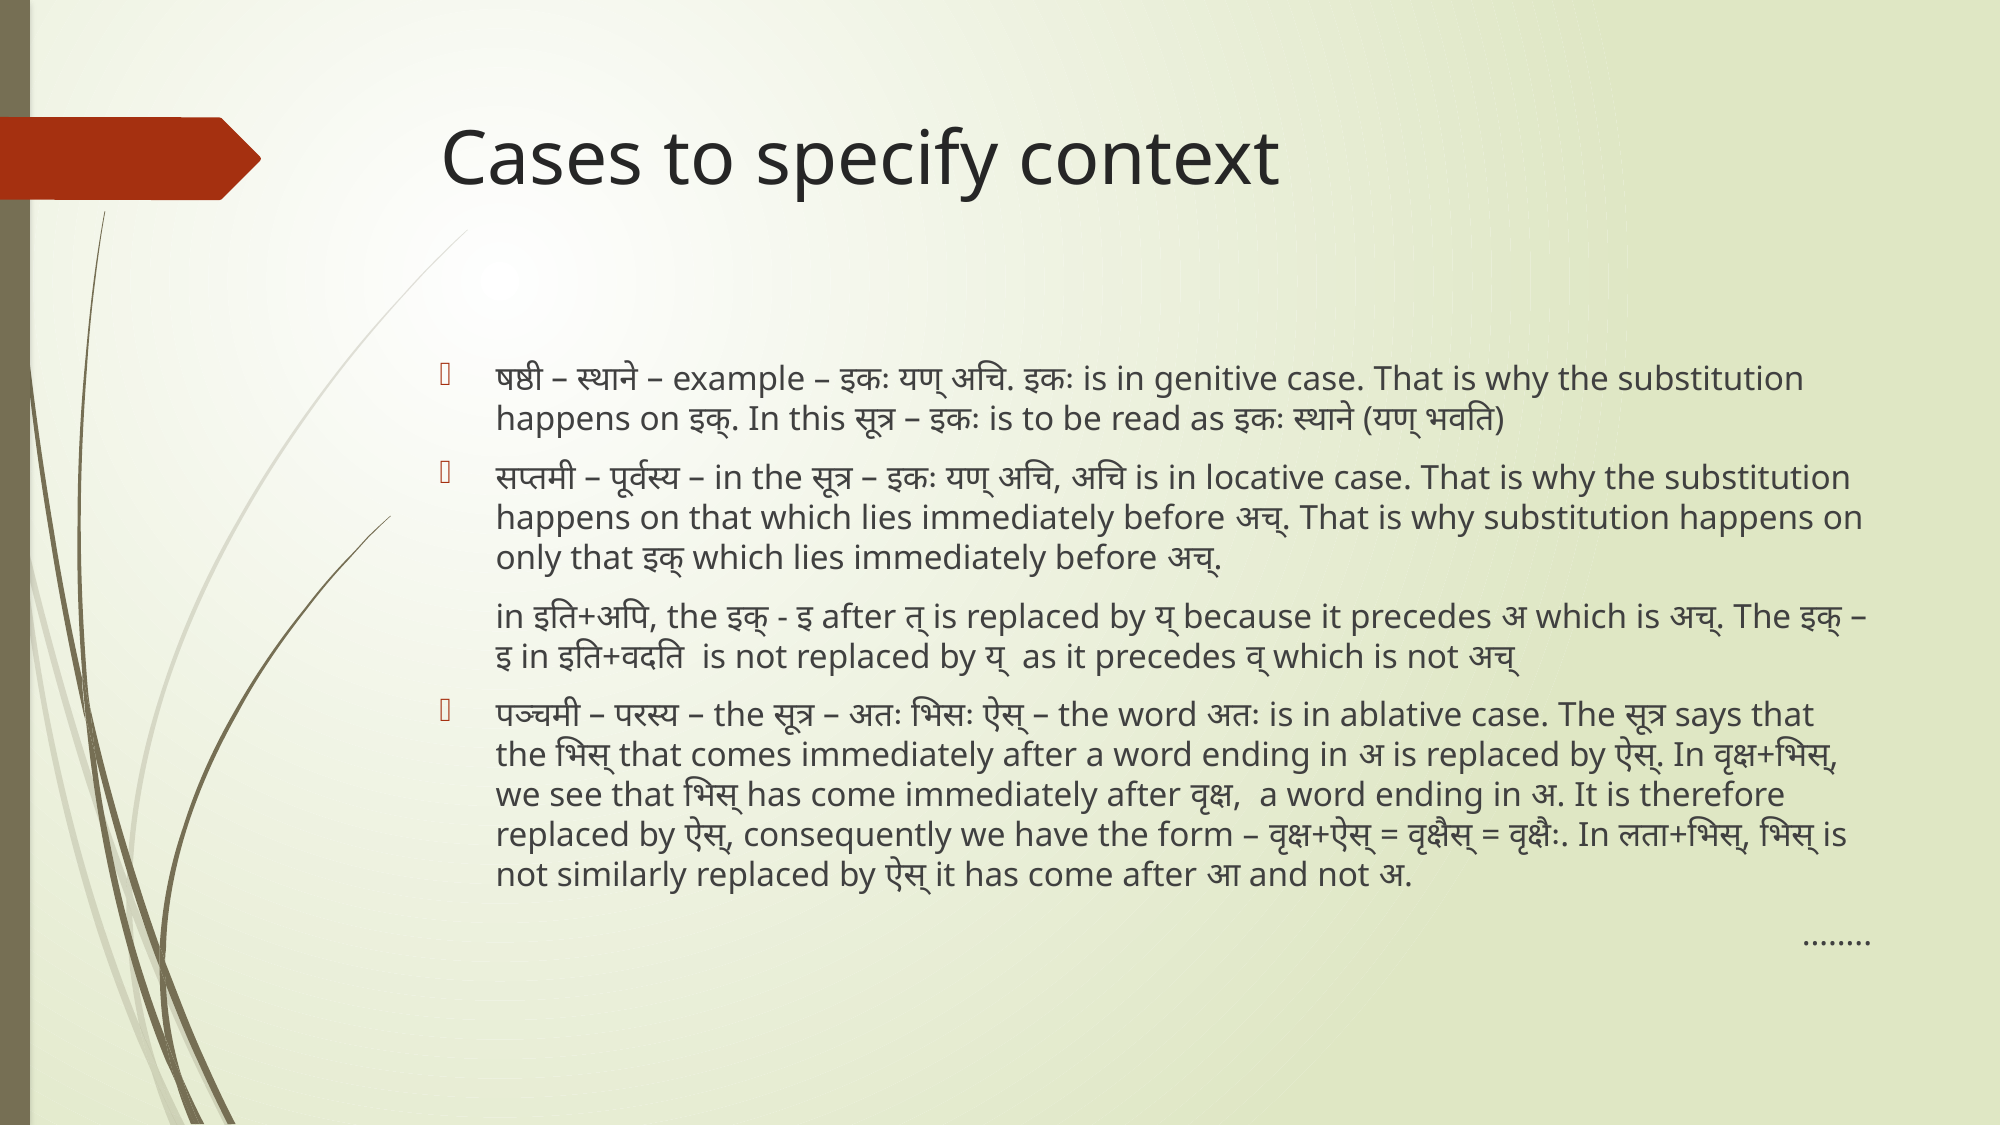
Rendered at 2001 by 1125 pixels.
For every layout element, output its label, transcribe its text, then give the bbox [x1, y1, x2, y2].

list षष्ठी – स्थाने – example – इकः यण् अचि. इकः is in genitive case. That is why the substitution happens on इक्. In this सूत्र – इकः is to be read as इकः स्थाने (यण् भवति) सप्तमी – पूर्वस्य – in the सूत्र – इकः यण् अचि, अचि is in locative case. That is why the substitution happens on that which lies immediately before अच्. That is why substitution happens on only that इक् which lies immediately before अच्. in इति+अपि, the इक् - इ after त् is replaced by य् because it precedes अ which is अच्. The इक् – इ in इति+वदति is not replaced by य् as it precedes व् which is not अच् पञ्चमी – परस्य – the सूत्र – अतः भिसः ऐस् – the word अतः is in ablative case. The सूत्र says that the भिस् that comes immediately after a word ending in अ is replaced by ऐस्. In वृक्ष+भिस्, we see that भिस् has come immediately after वृक्ष, a word ending in अ. It is therefore replaced by ऐस्, consequently we have the form – वृक्ष+ऐस् = वृक्षैस् = वृक्षैः. In लता+भिस्, भिस् is not similarly replaced by ऐस् it has come after आ and not अ. …….. [424, 350, 1888, 970]
title Cases to specify context [425, 102, 1888, 313]
